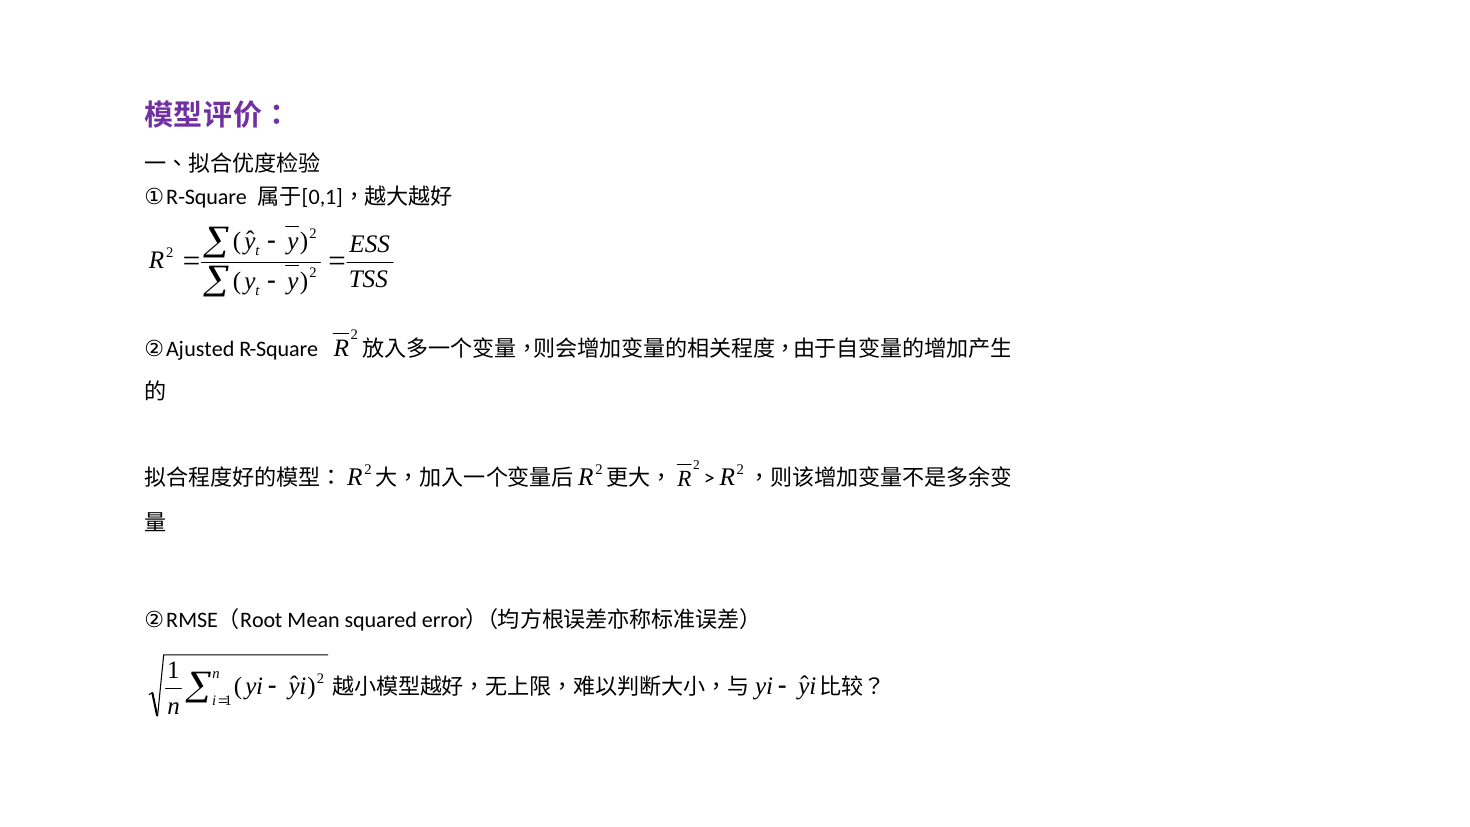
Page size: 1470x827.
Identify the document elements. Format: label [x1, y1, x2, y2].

picture [144, 82, 1010, 734]
